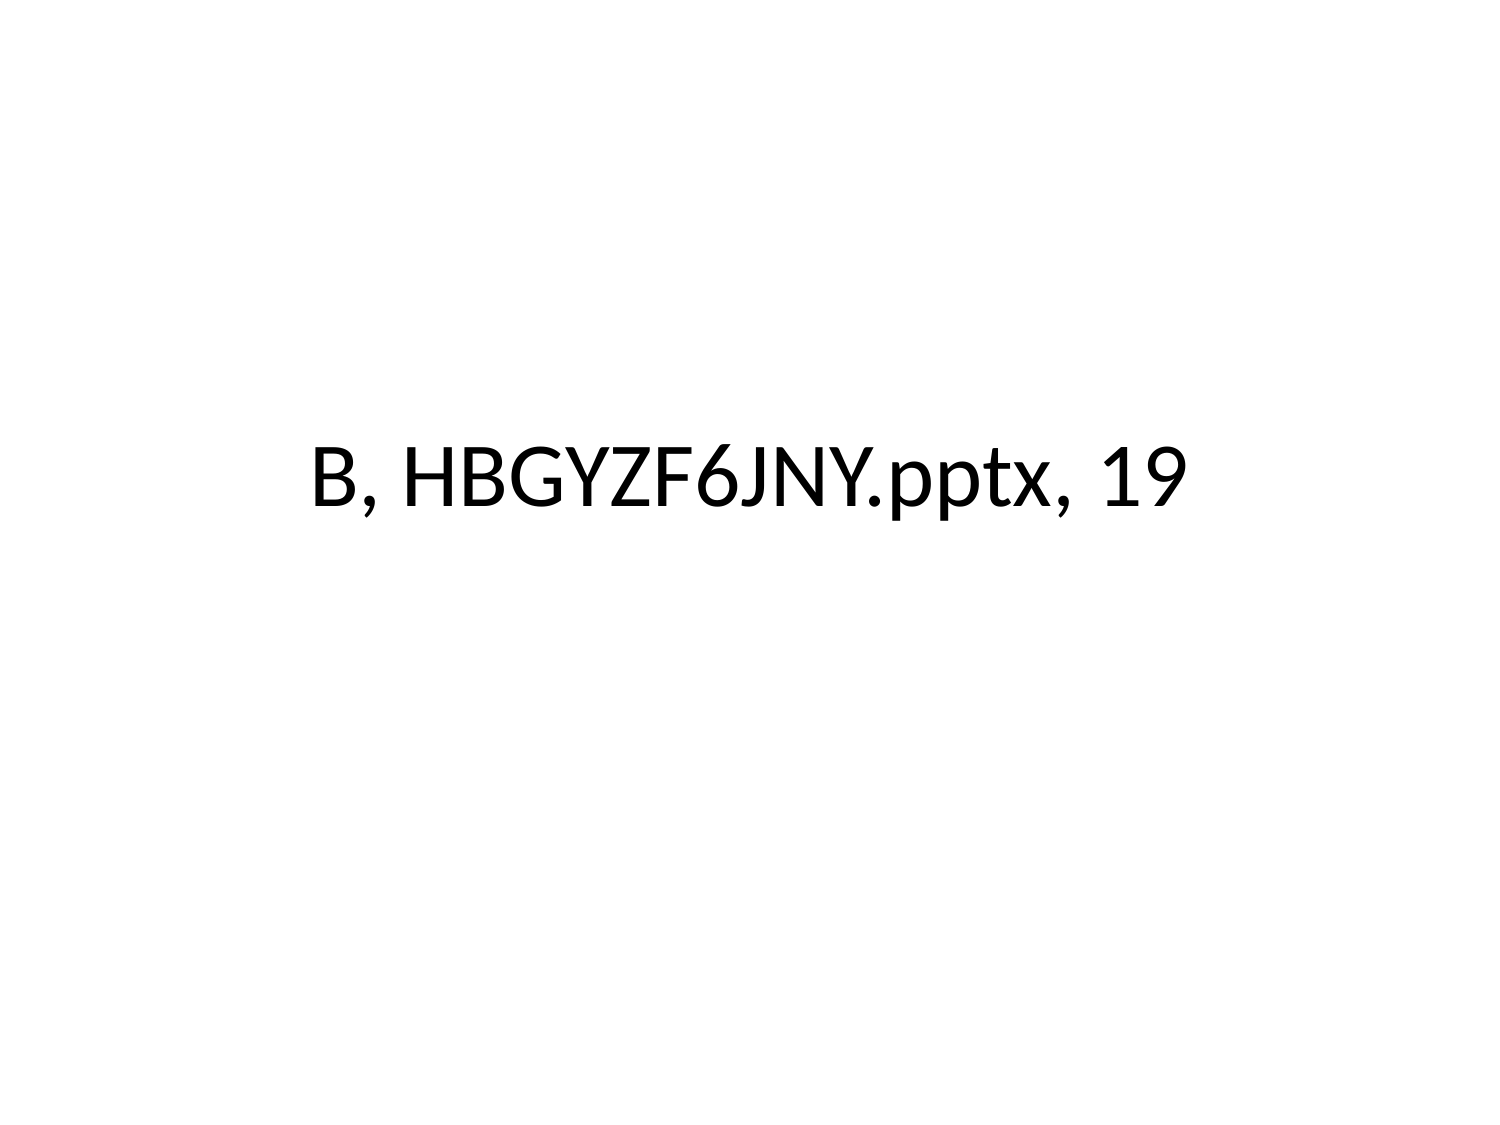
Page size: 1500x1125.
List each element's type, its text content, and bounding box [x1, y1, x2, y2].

title B, HBGYZF6JNY.pptx, 19 [112, 349, 1388, 591]
